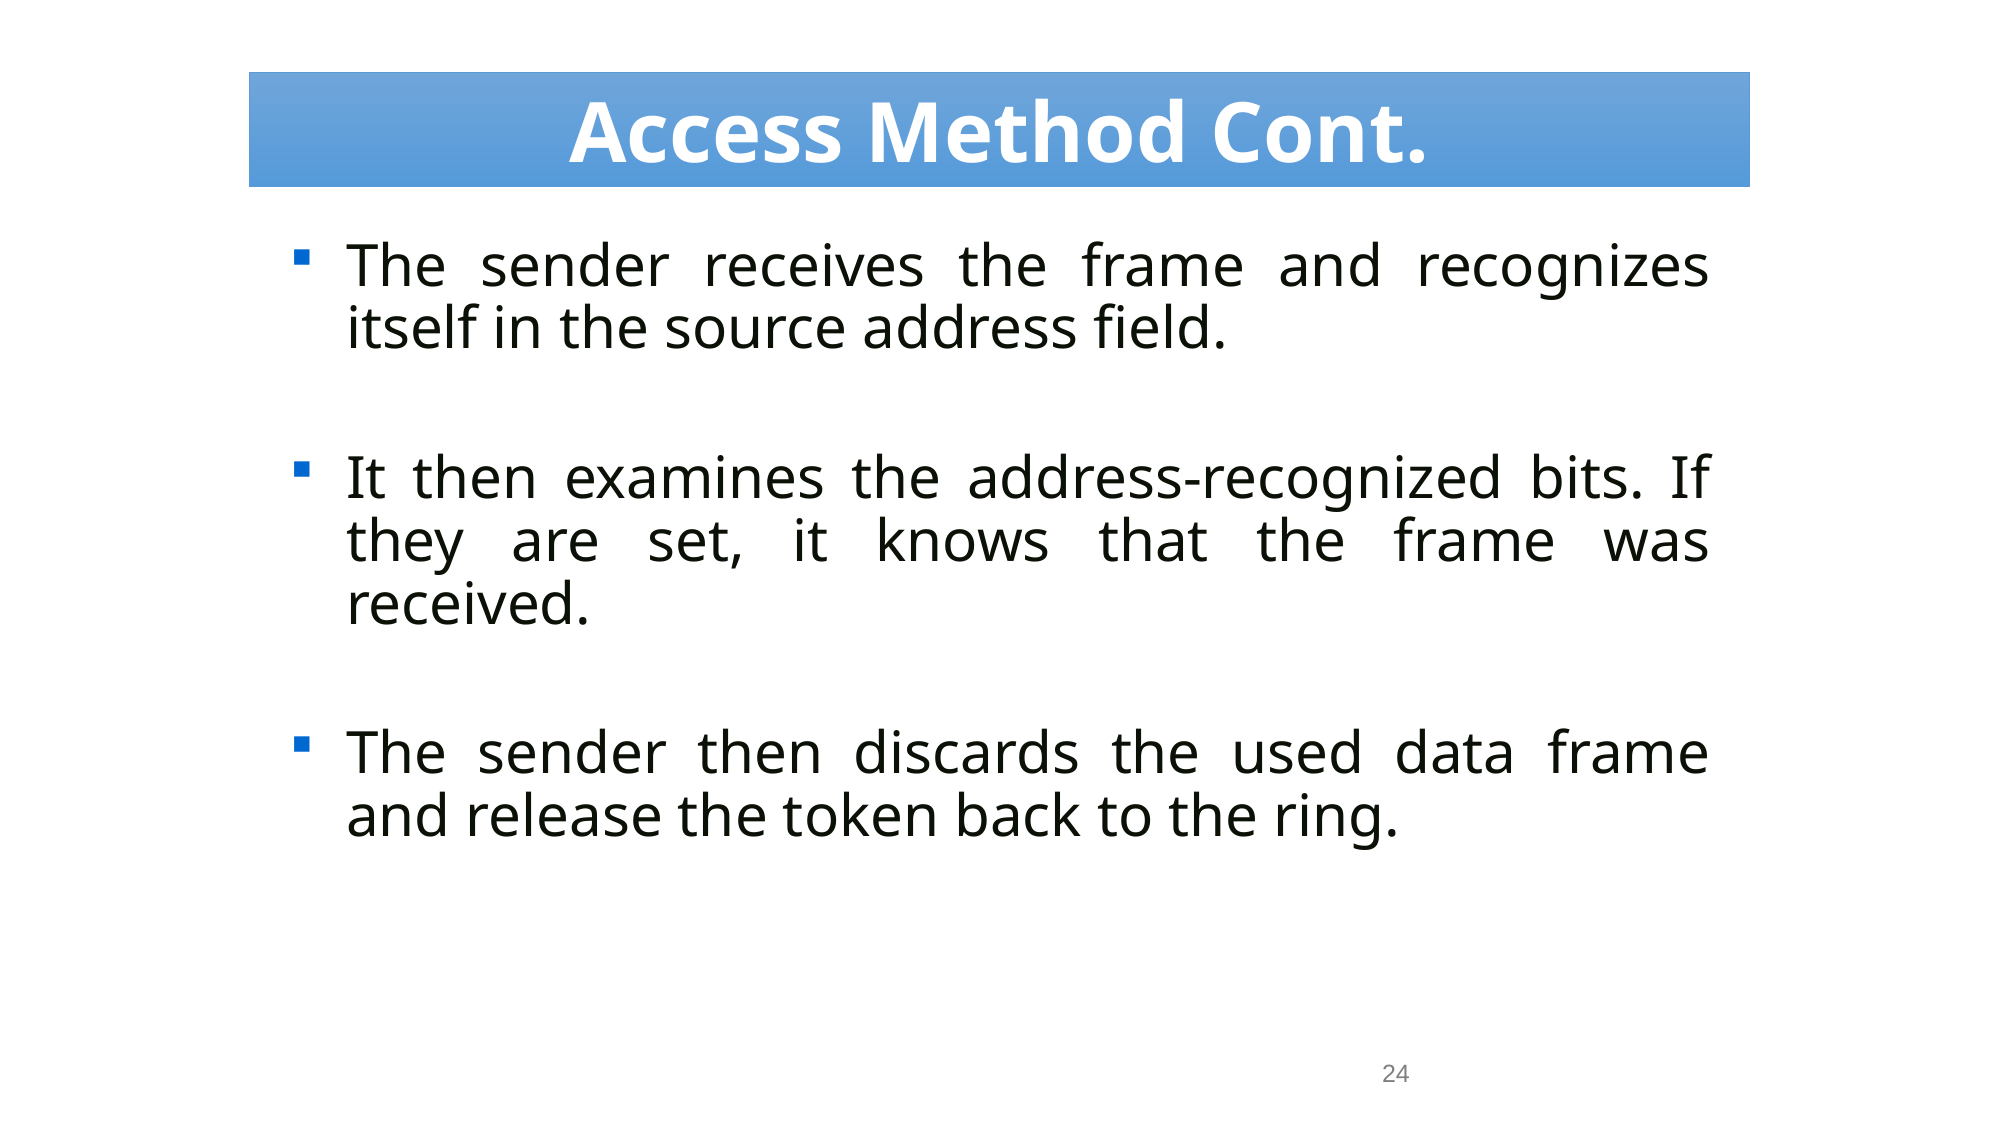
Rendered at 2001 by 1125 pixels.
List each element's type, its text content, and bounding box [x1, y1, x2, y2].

slide_number 24 [1074, 1054, 1425, 1125]
text_box Access Method Cont. [249, 72, 1750, 187]
text_box The sender receives the frame and recognizes itself in the source address field. It then examines the address-recognized bits. If they are set, it knows that the frame was received. The sender then discards the used data frame and release the token back to the ring. [275, 228, 1725, 1054]
